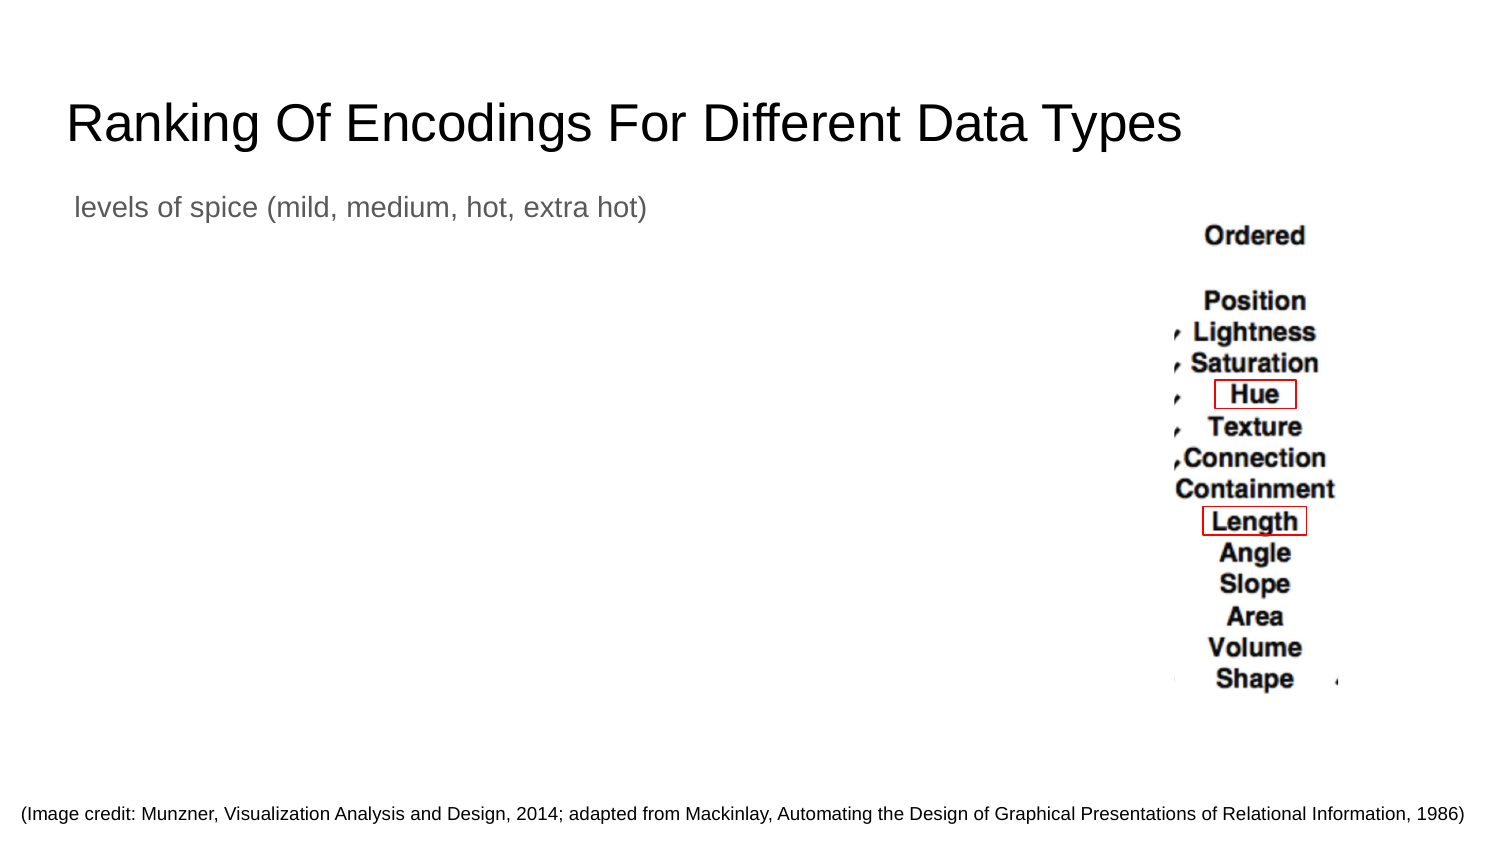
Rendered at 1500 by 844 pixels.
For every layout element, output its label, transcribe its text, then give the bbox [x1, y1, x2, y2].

text_box levels of spice (mild, medium, hot, extra hot) [59, 180, 751, 231]
picture [1174, 175, 1339, 736]
title Ranking Of Encodings For Different Data Types [51, 72, 1449, 167]
text_box (Image credit: Munzner, Visualization Analysis and Design, 2014; adapted from Mackinlay, Automating the Design of Graphical Presentations of Relational Information, 1986) [5, 790, 1495, 836]
